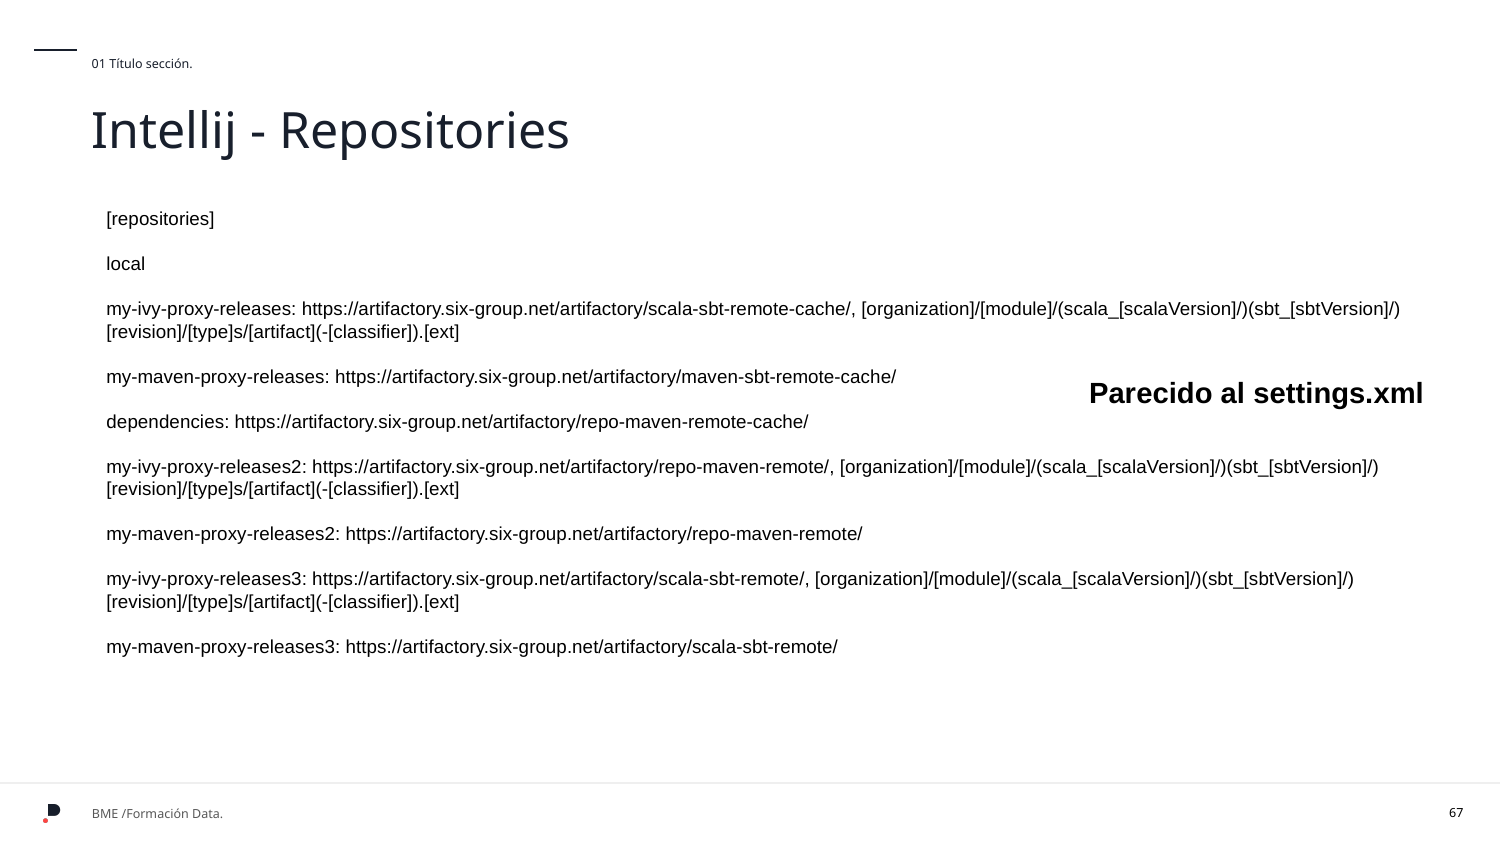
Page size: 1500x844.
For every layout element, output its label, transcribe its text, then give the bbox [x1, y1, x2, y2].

text_box Parecido al settings.xml [1074, 359, 1491, 485]
picture [43, 804, 61, 823]
text_box Intellij - Repositories [91, 98, 931, 191]
text_box [repositories] local my-ivy-proxy-releases: https://artifactory.six-group.net/artifactory/scala-sbt-remote-cache/, [organization]/[module]/(scala_[scalaVersion]/)(sbt_[sbtVersion]/)[revision]/[type]s/[artifact](-[classifier]).[ext] my-maven-proxy-releases: https://artifactory.six-group.net/artifactory/maven-sbt-remote-cache/ dependencies: https://artifactory.six-group.net/artifactory/repo-maven-remote-cache/ my-ivy-proxy-releases2: https://artifactory.six-group.net/artifactory/repo-maven-remote/, [organization]/[module]/(scala_[scalaVersion]/)(sbt_[sbtVersion]/)[revision]/[type]s/[artifact](-[classifier]).[ext] my-maven-proxy-releases2: https://artifactory.six-group.net/artifactory/repo-maven-remote/ my-ivy-proxy-releases3: https://artifactory.six-group.net/artifactory/scala-sbt-remote/, [organization]/[module]/(scala_[scalaVersion]/)(sbt_[sbtVersion]/)[revision]/[type]s/[artifact](-[classifier]).[ext] my-maven-proxy-releases3: https://artifactory.six-group.net/artifactory/scala-sbt-remote/ [91, 191, 1419, 738]
text_box 01 Título sección. [91, 40, 210, 66]
